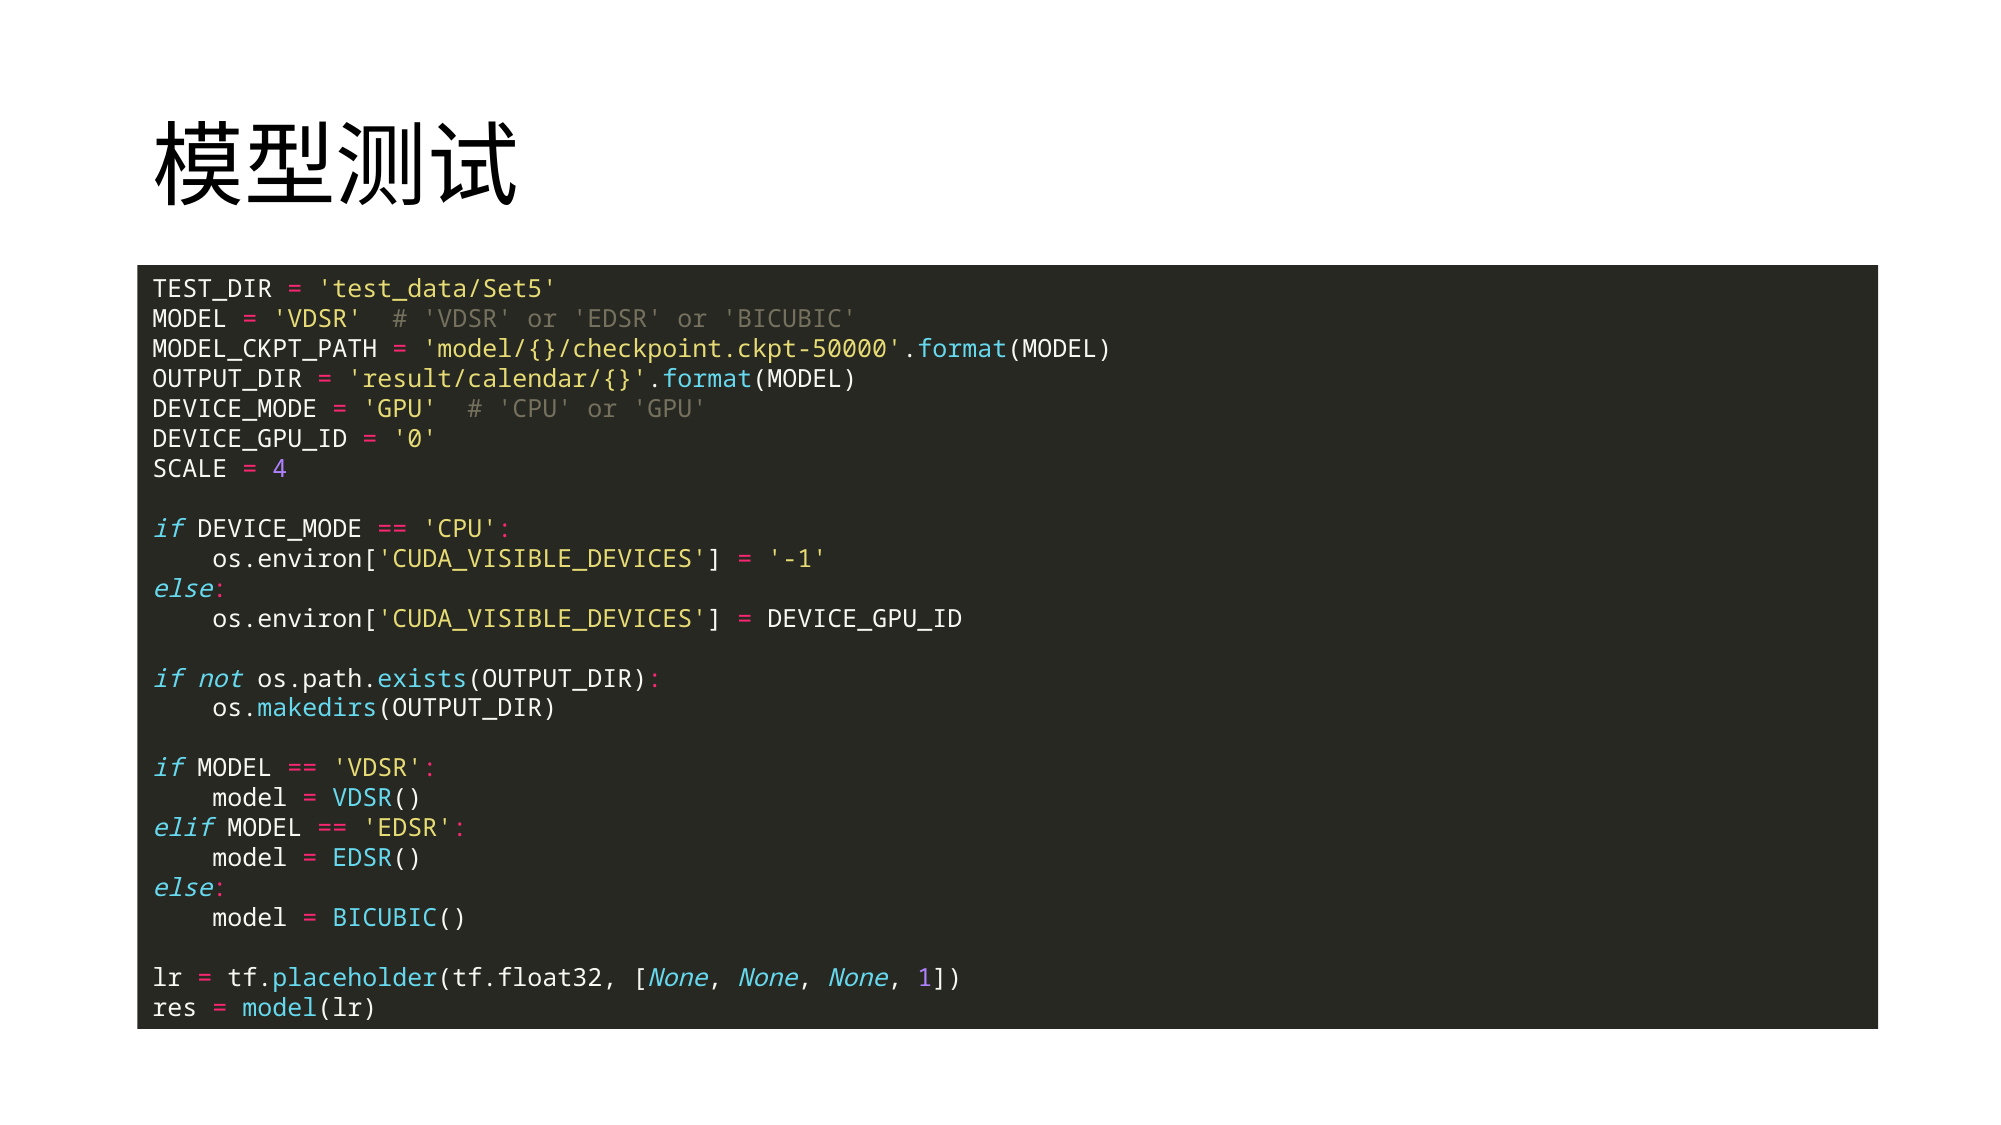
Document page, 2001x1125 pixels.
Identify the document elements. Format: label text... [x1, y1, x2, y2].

list TEST_DIR = 'test_data/Set5' MODEL = 'VDSR' # 'VDSR' or 'EDSR' or 'BICUBIC' MODEL_CKPT_PATH = 'model/{}/checkpoint.ckpt-50000'.format(MODEL) OUTPUT_DIR = 'result/calendar/{}'.format(MODEL) DEVICE_MODE = 'GPU' # 'CPU' or 'GPU' DEVICE_GPU_ID = '0' SCALE = 4 if DEVICE_MODE == 'CPU': os.environ['CUDA_VISIBLE_DEVICES'] = '-1' else: os.environ['CUDA_VISIBLE_DEVICES'] = DEVICE_GPU_ID if not os.path.exists(OUTPUT_DIR): os.makedirs(OUTPUT_DIR) if MODEL == 'VDSR': model = VDSR() elif MODEL == 'EDSR': model = EDSR() else: model = BICUBIC() lr = tf.placeholder(tf.float32, [None, None, None, 1]) res = model(lr) [137, 265, 1879, 1029]
title 模型测试 [137, 59, 1863, 265]
